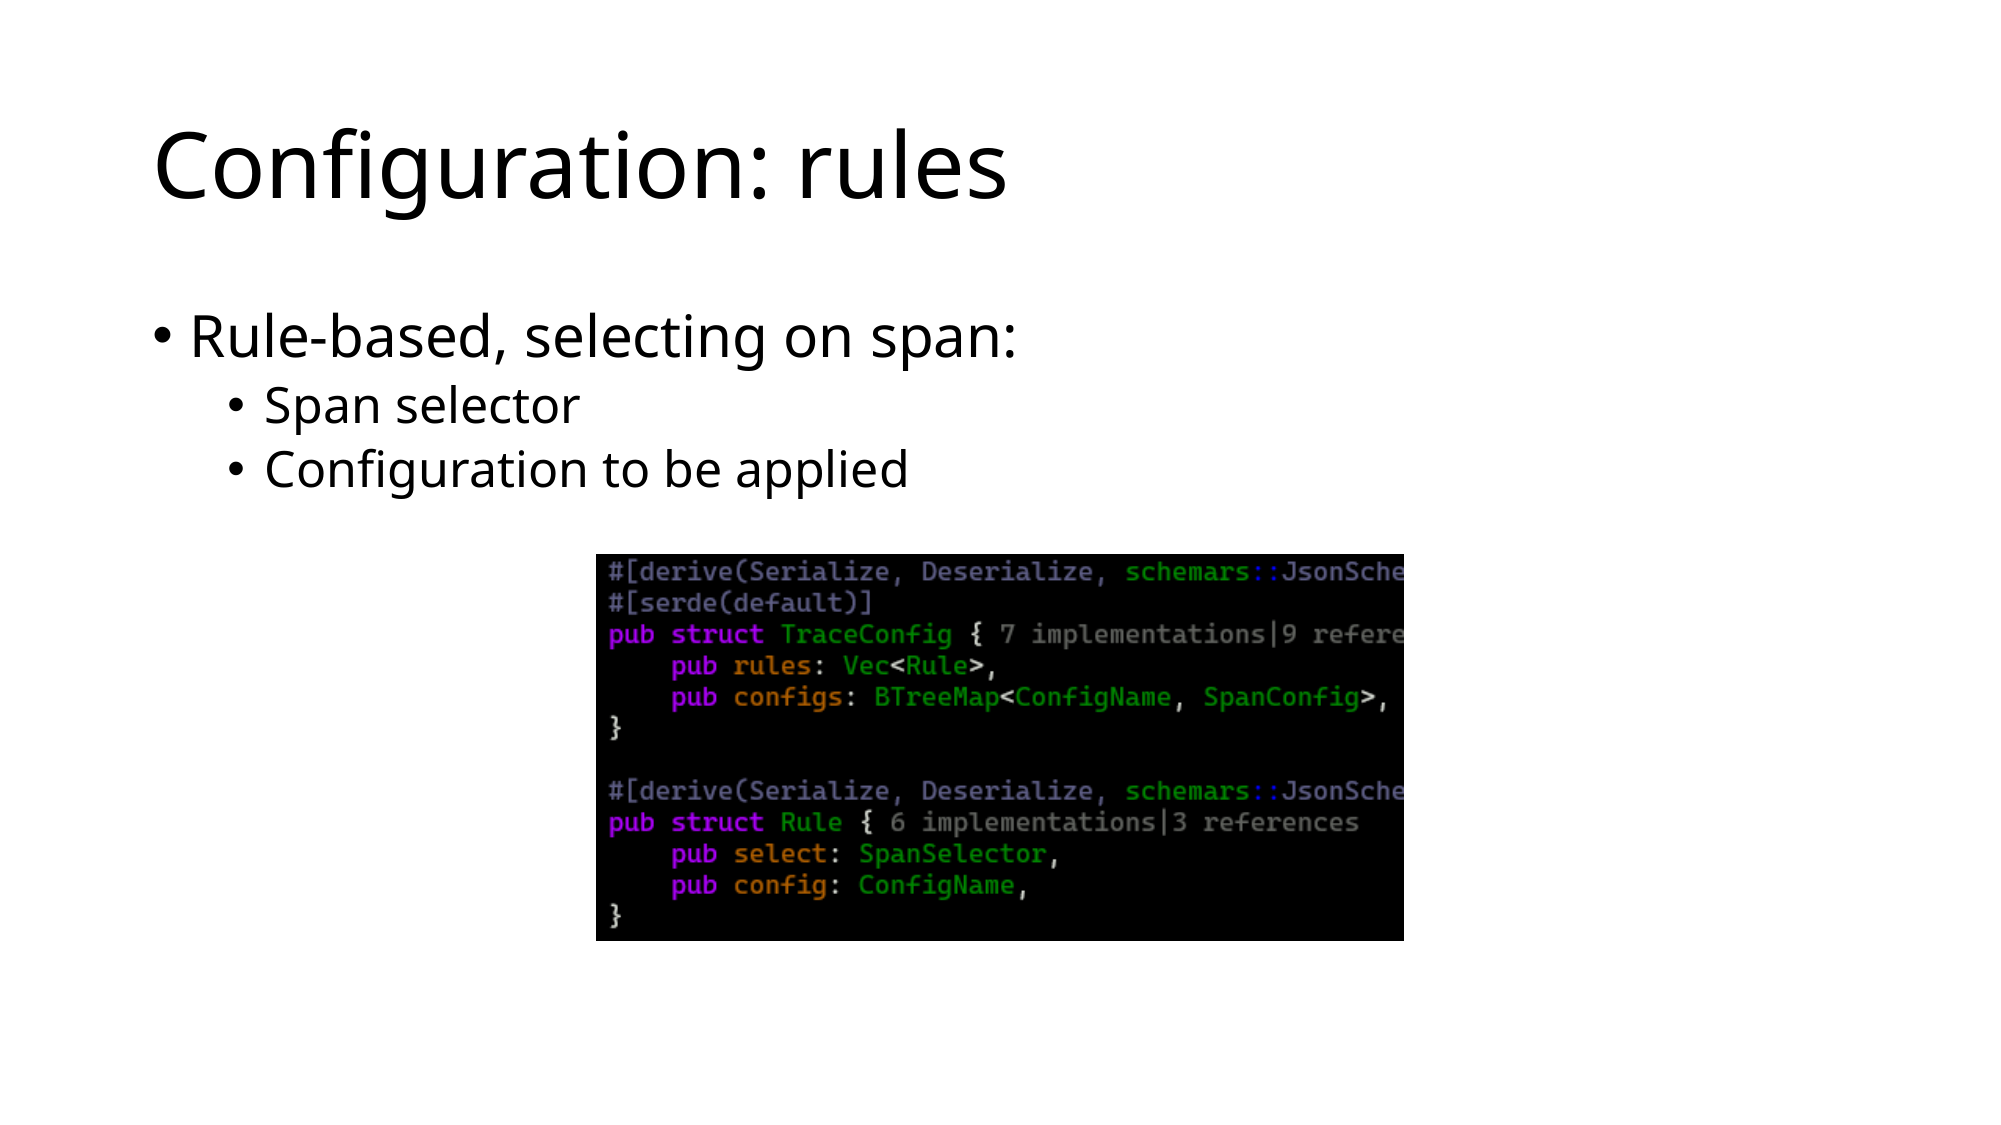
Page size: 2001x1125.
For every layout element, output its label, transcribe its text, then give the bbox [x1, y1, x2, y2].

list Rule-based, selecting on span: Span selector Configuration to be applied [137, 299, 1863, 1014]
picture [596, 554, 1404, 942]
title Configuration: rules [137, 59, 1863, 278]
